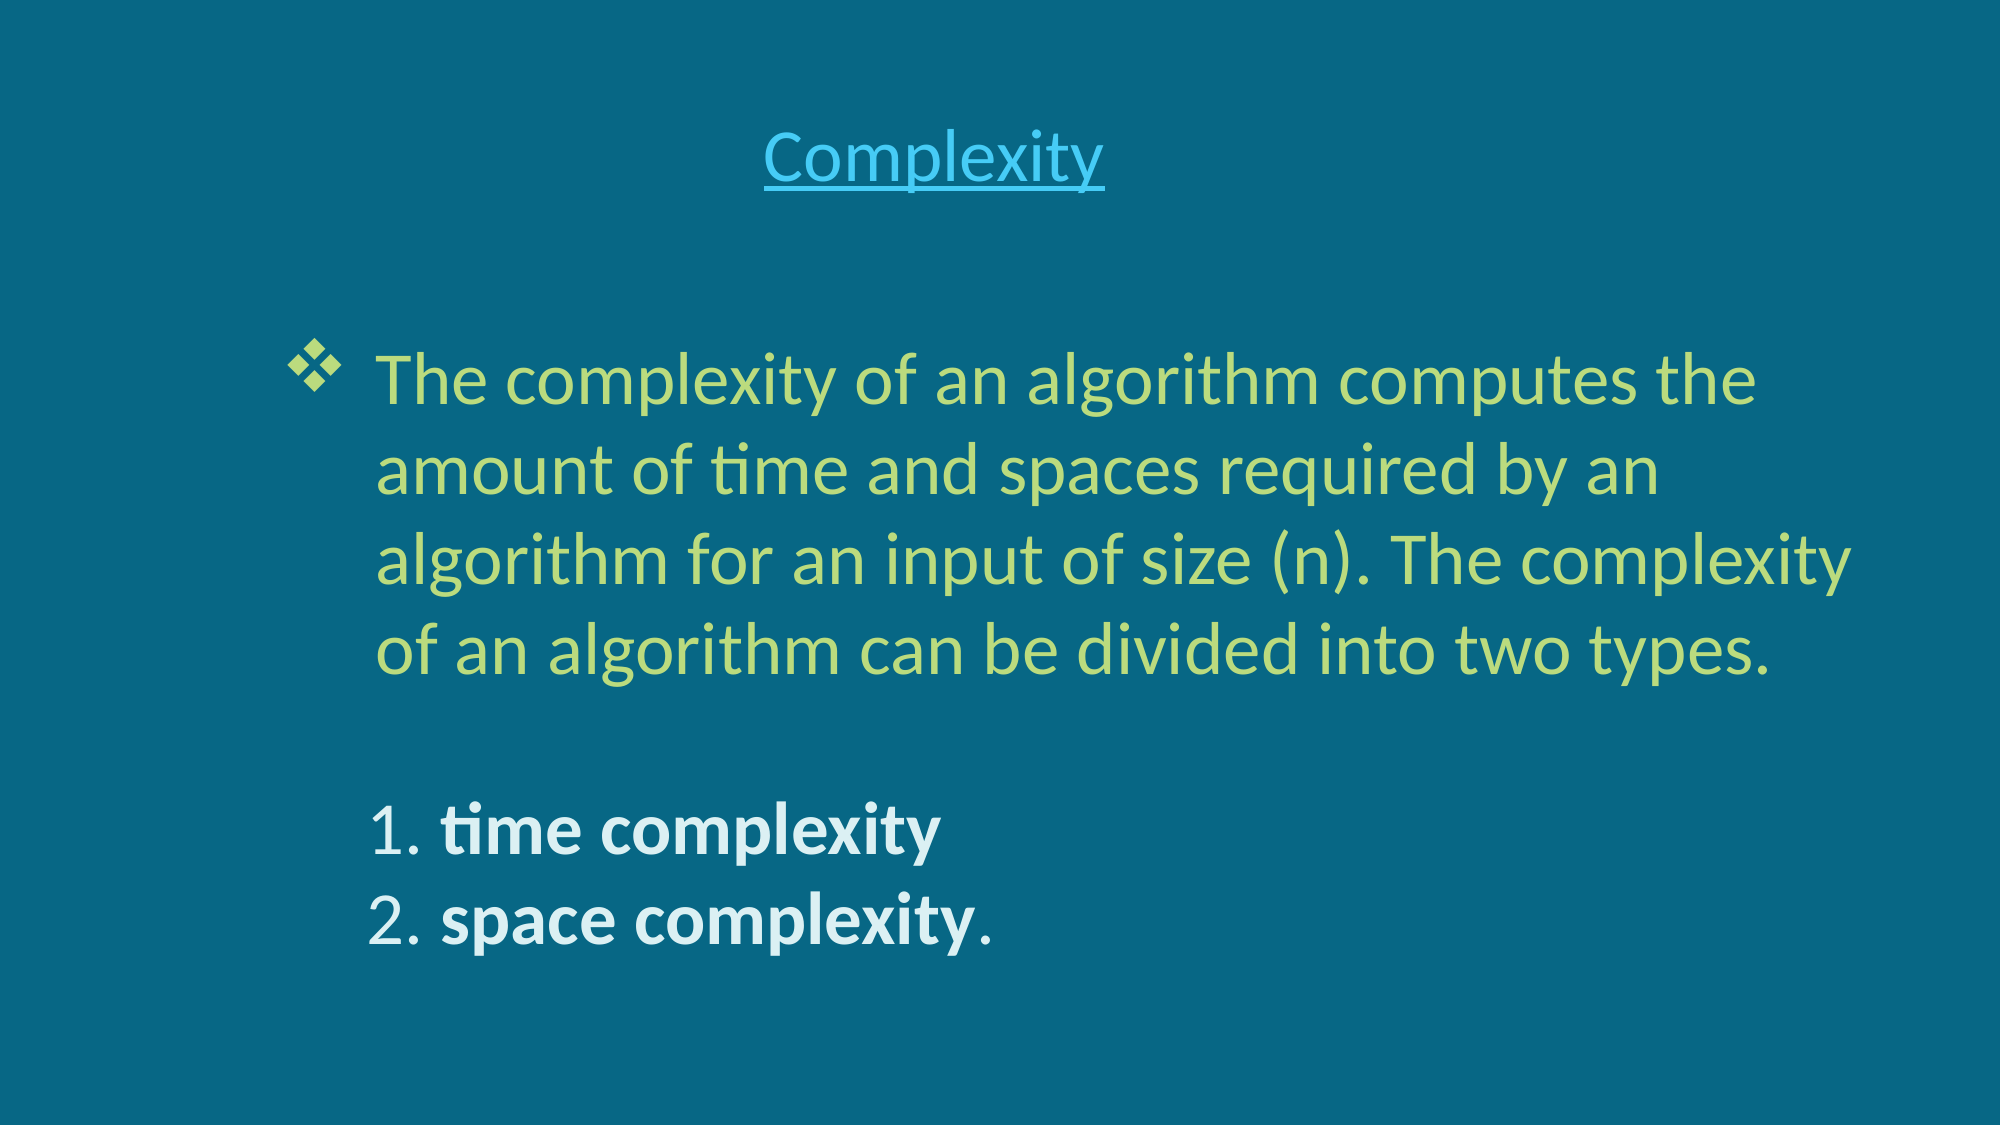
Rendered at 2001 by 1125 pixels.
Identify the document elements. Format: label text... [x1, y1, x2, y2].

text_box Complexity [482, 99, 1387, 204]
text_box The complexity of an algorithm computes the amount of time and spaces required by an algorithm for an input of size (n). The complexity of an algorithm can be divided into two types. 1. time complexity 2. space complexity. [267, 322, 1900, 967]
